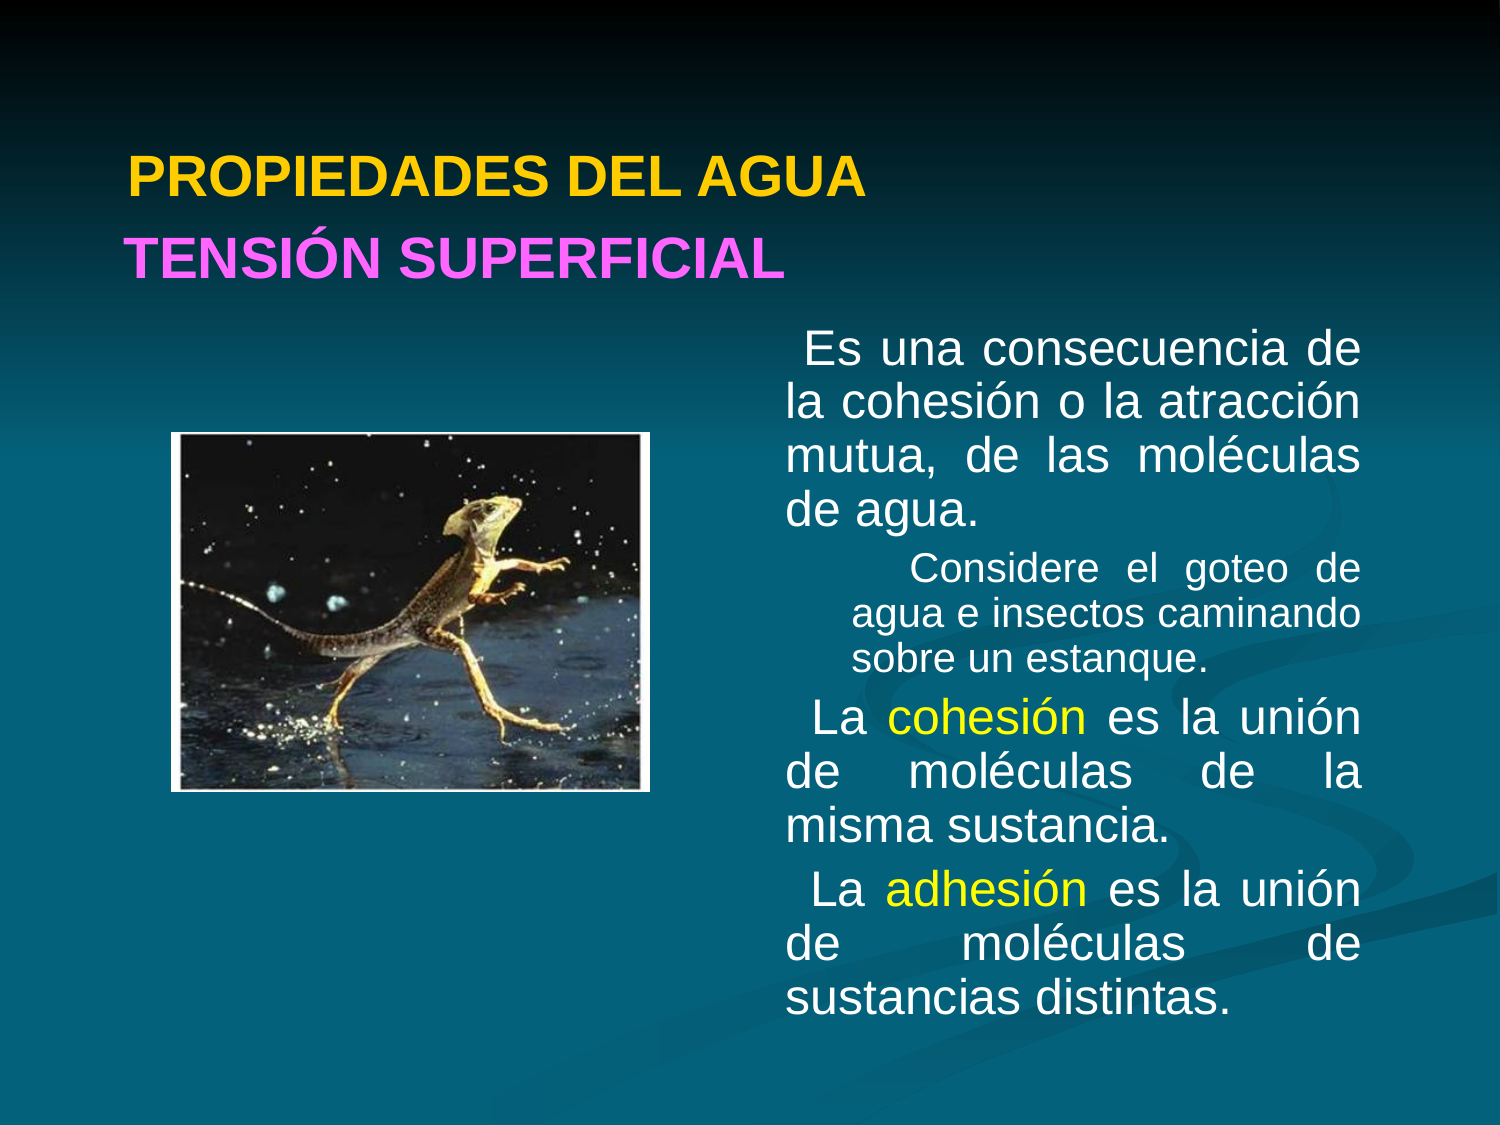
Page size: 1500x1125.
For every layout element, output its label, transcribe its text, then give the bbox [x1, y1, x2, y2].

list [170, 432, 651, 793]
list Es una consecuencia de la cohesión o la atracción mutua, de las moléculas de agua. Considere el goteo de agua e insectos caminando sobre un estanque. La cohesión es la unión de moléculas de la misma sustancia. La adhesión es la unión de moléculas de sustancias distintas. [714, 314, 1378, 1059]
text_box PROPIEDADES DEL AGUA [112, 101, 1388, 245]
title TENSIÓN SUPERFICIAL [108, 160, 1460, 349]
